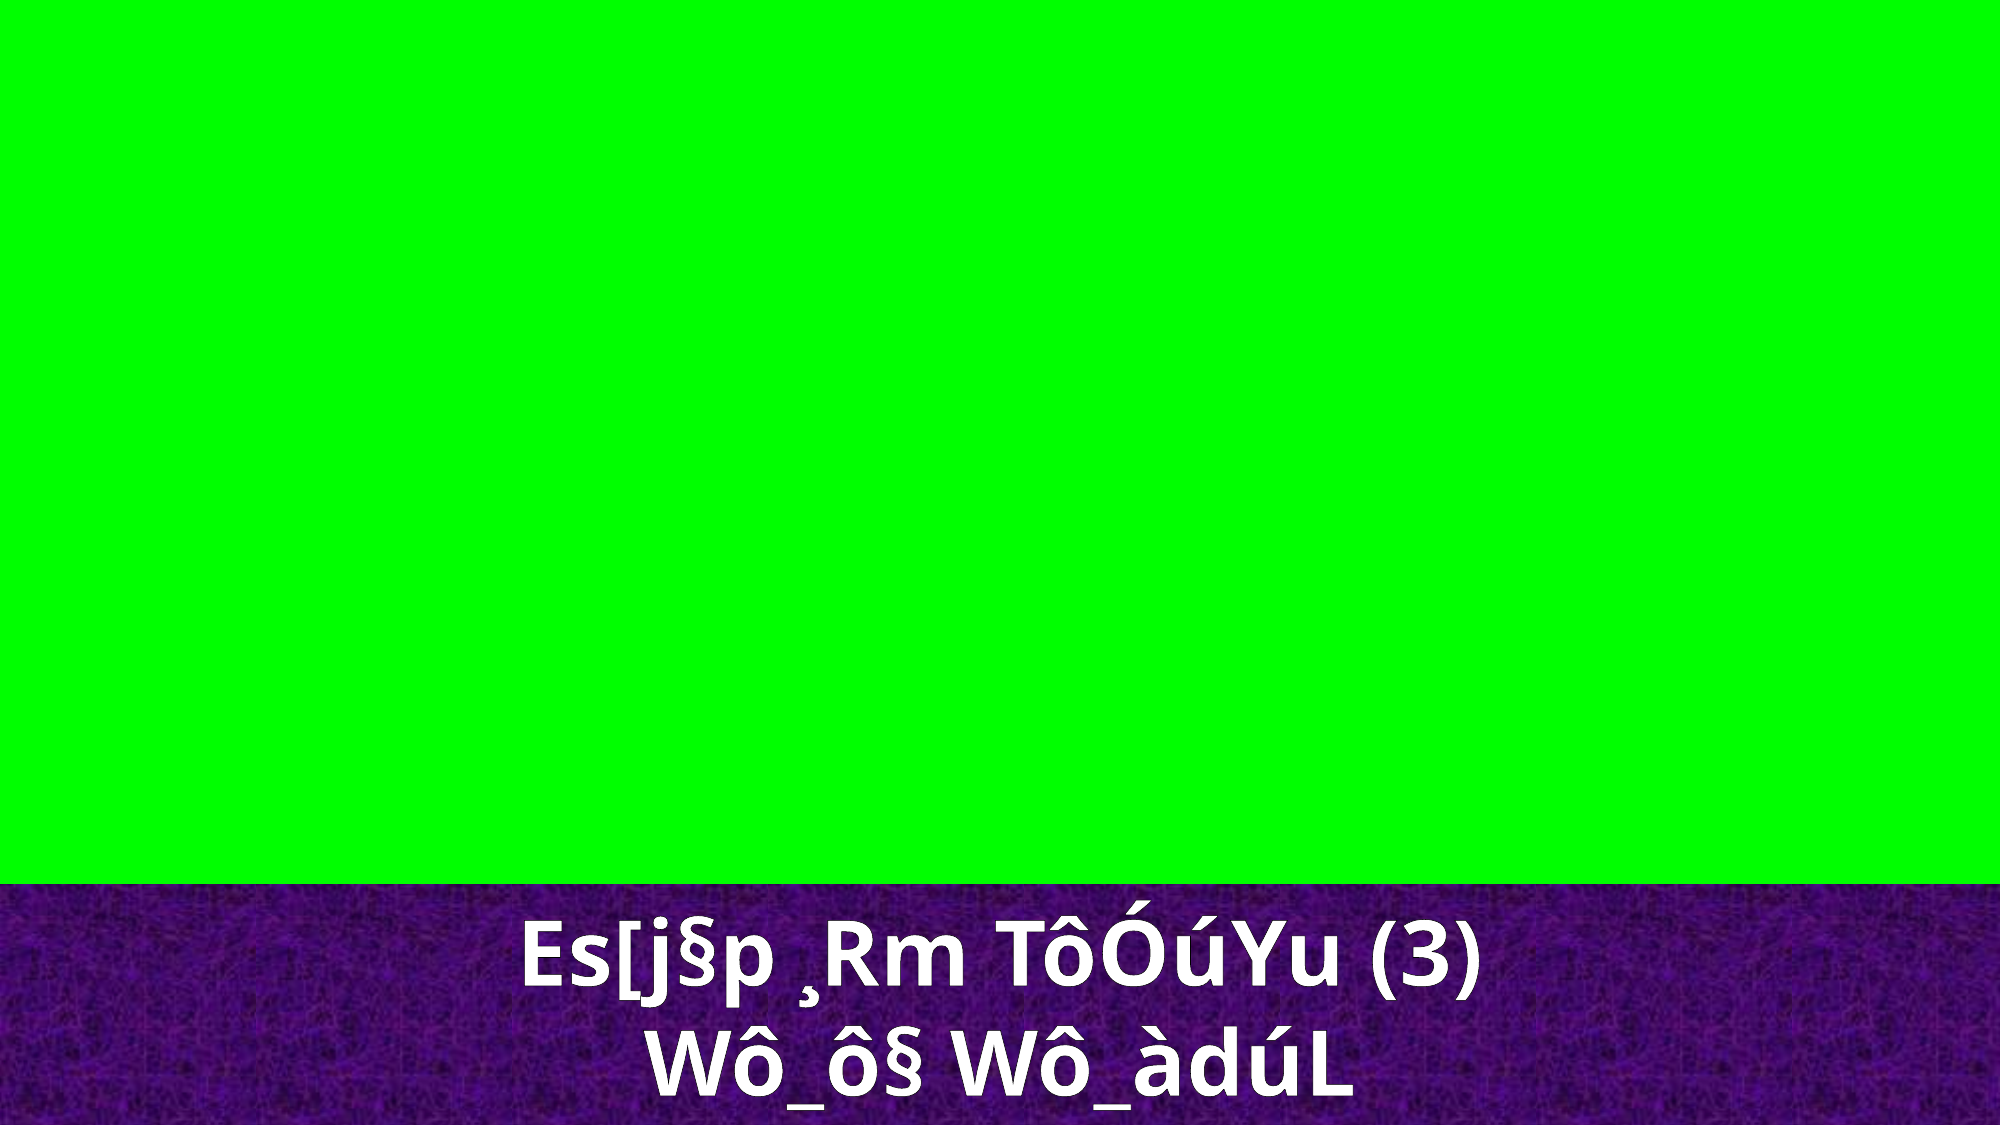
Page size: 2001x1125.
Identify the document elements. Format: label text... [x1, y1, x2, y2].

text_box Es[j§p ¸Rm TôÓúYu (3) Wô_ô§ Wô_àdúL [0, 886, 2000, 1122]
